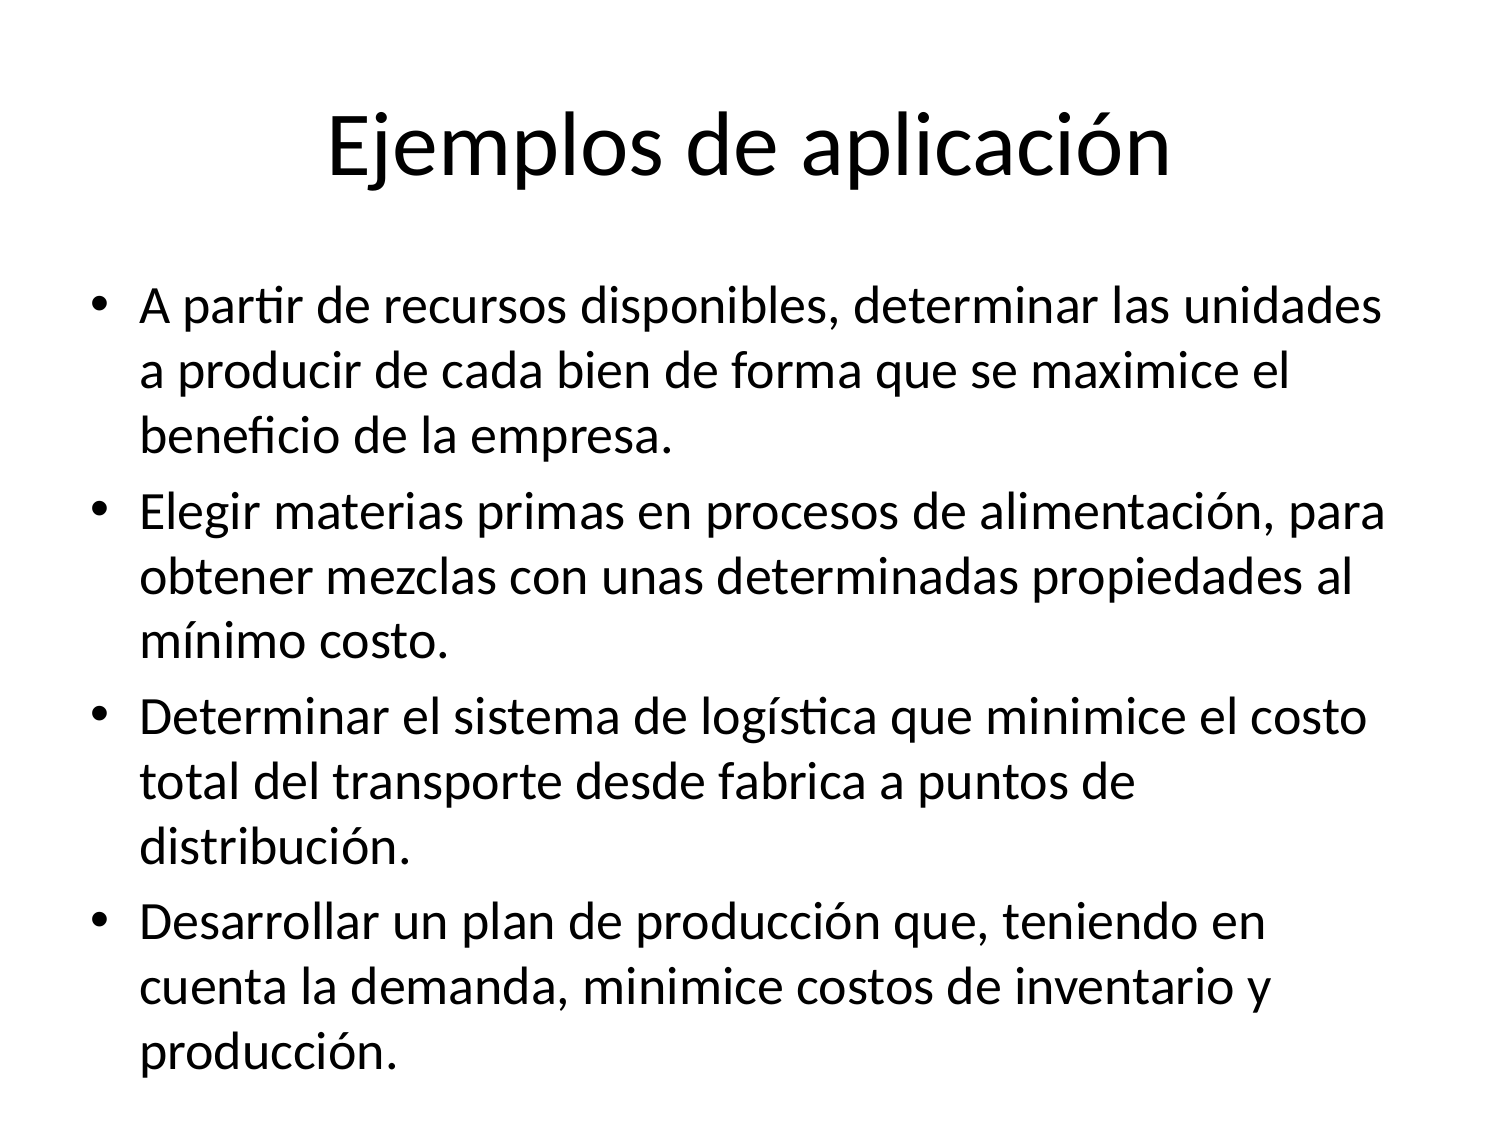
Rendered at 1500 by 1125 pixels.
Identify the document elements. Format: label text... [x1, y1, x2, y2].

list A partir de recursos disponibles, determinar las unidades a producir de cada bien de forma que se maximice el beneficio de la empresa. Elegir materias primas en procesos de alimentación, para obtener mezclas con unas determinadas propiedades al mínimo costo. Determinar el sistema de logística que minimice el costo total del transporte desde fabrica a puntos de distribución. Desarrollar un plan de producción que, teniendo en cuenta la demanda, minimice costos de inventario y producción. [75, 262, 1425, 1090]
title Ejemplos de aplicación [75, 45, 1425, 233]
